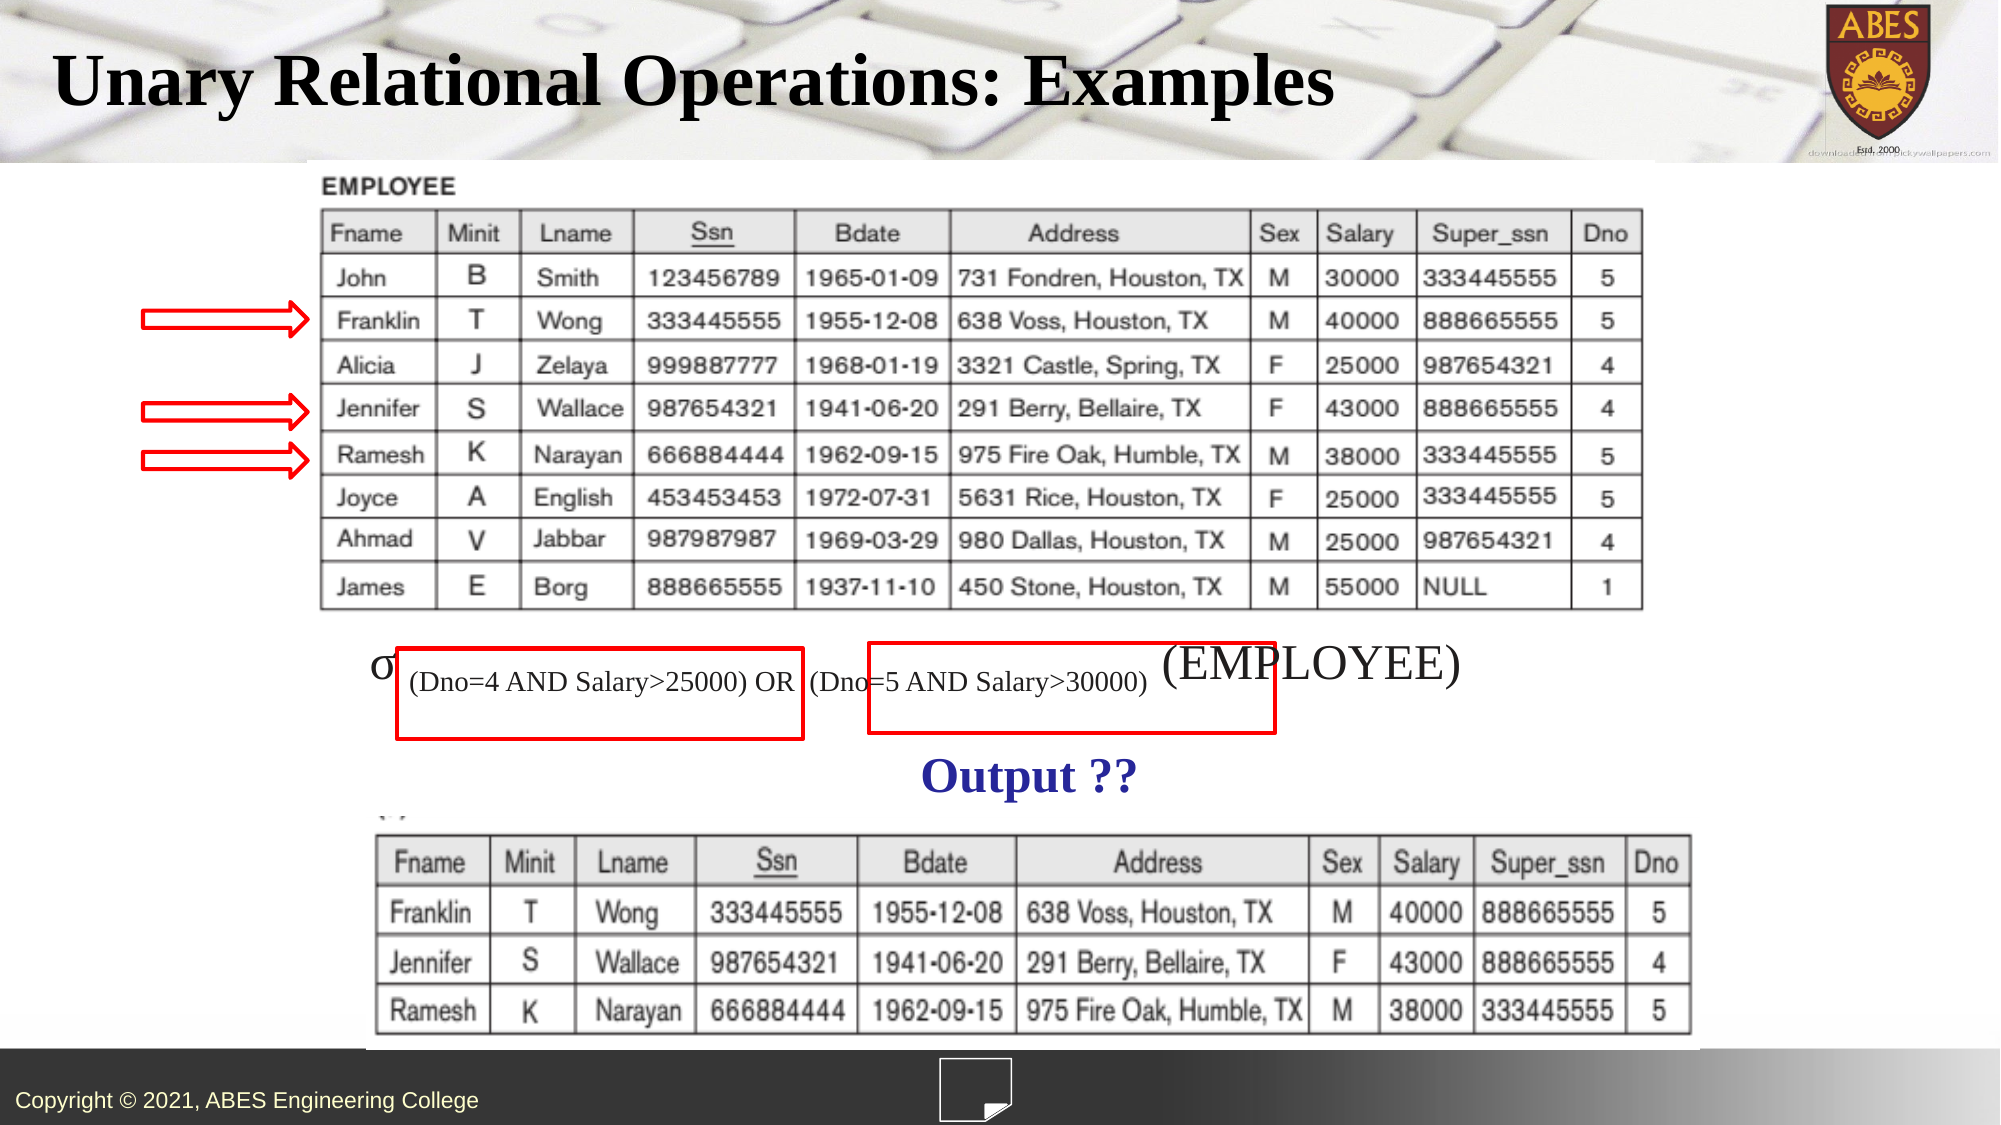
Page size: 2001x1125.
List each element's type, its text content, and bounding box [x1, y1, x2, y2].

text_box σ (Dno=4 AND Salary>25000) OR (Dno=5 AND Salary>30000) (EMPLOYEE) [354, 636, 1608, 740]
picture [0, 0, 1999, 630]
text_box Output ?? [905, 735, 1161, 811]
text_box Unary Relational Operations: Examples [36, 23, 1629, 128]
text_box [140, 392, 302, 432]
picture [0, 816, 2000, 1125]
text_box [140, 300, 302, 339]
text_box [140, 441, 302, 480]
